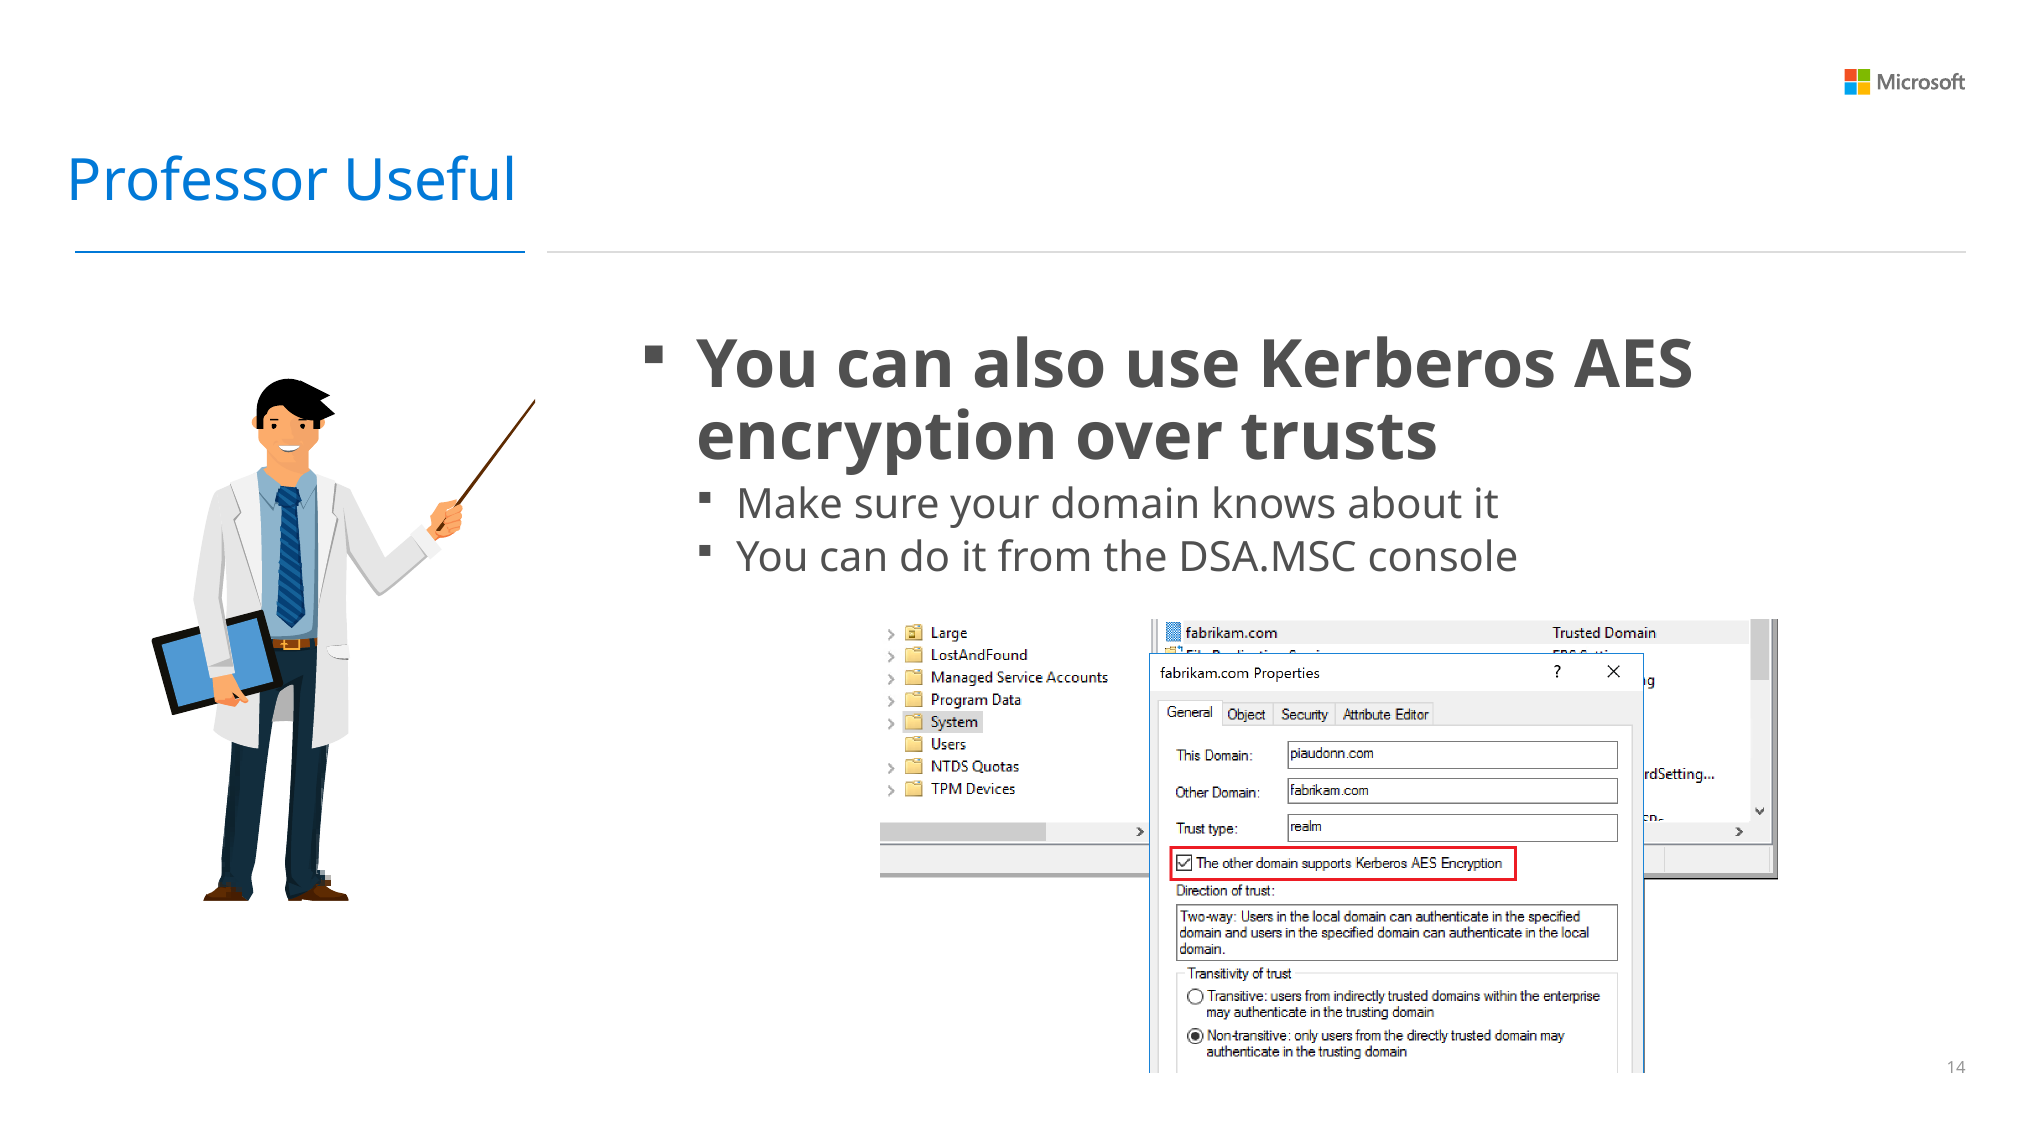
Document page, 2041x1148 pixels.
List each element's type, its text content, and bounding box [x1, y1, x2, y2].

picture [149, 378, 536, 901]
text_box You can also use Kerberos AES encryption over trusts Make sure your domain knows about it You can do it from the DSA.MSC console [616, 315, 2011, 596]
slide_number 13 [1904, 1058, 1966, 1077]
picture [880, 618, 1778, 1073]
text_box Professor Useful [42, 132, 1966, 211]
